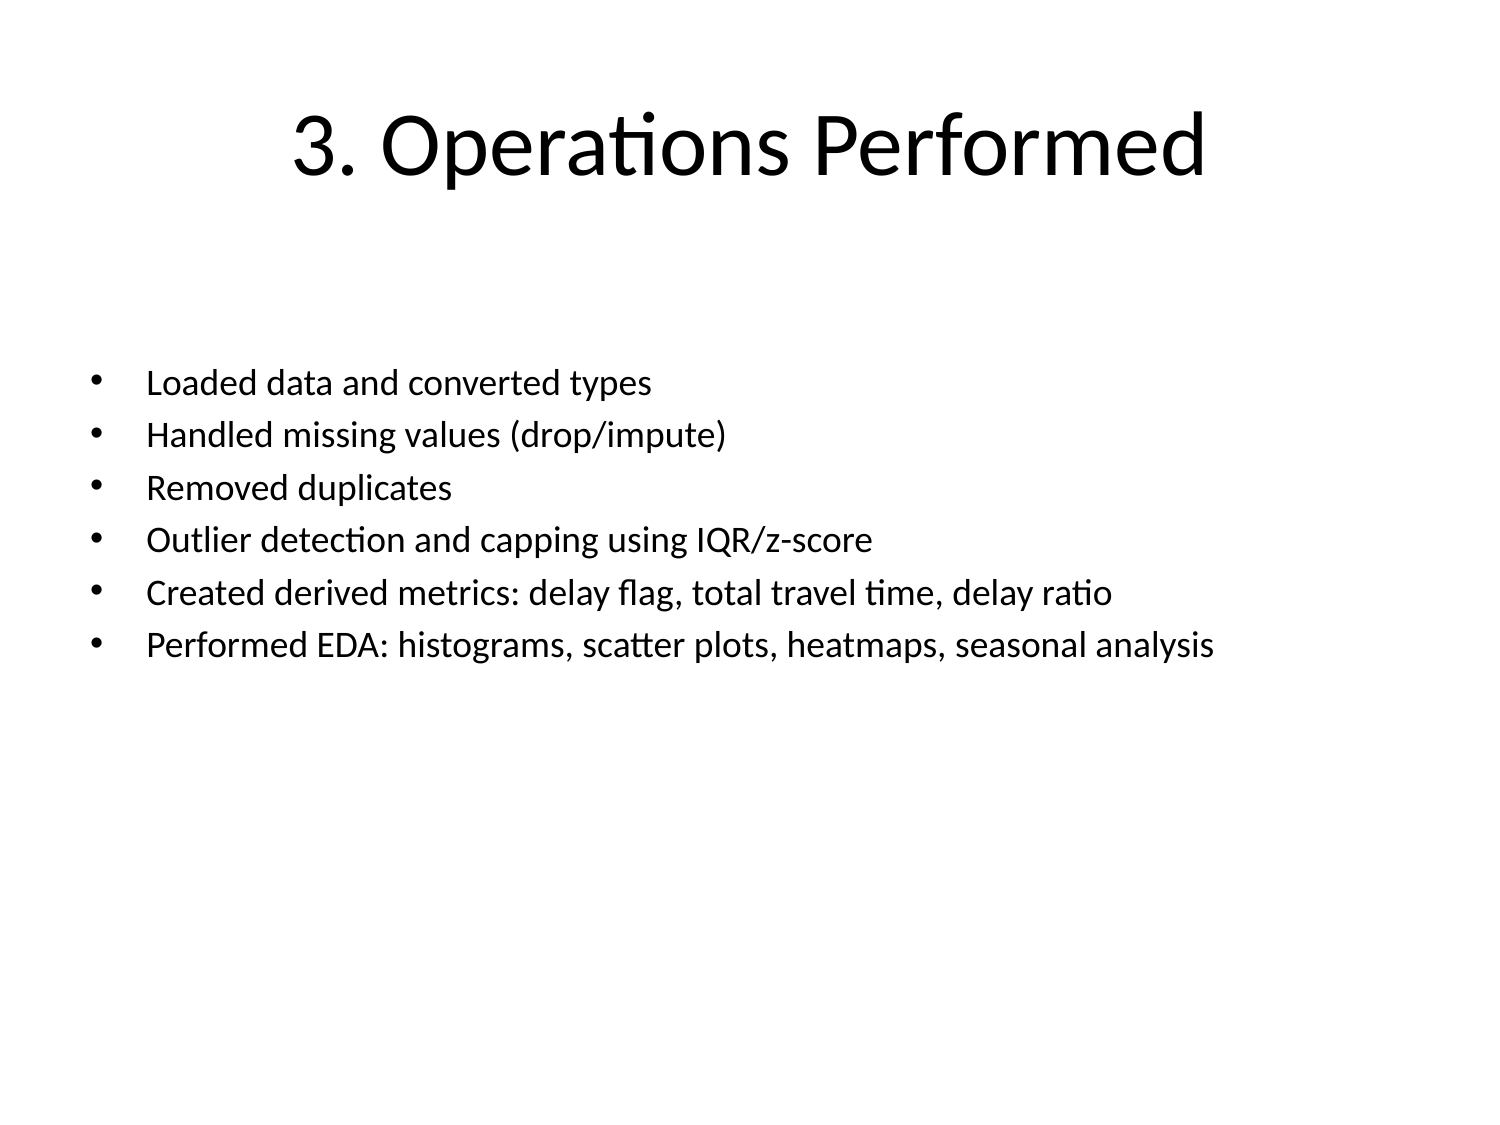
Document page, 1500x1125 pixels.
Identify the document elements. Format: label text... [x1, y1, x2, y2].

list Loaded data and converted types Handled missing values (drop/impute) Removed duplicates Outlier detection and capping using IQR/z-score Created derived metrics: delay flag, total travel time, delay ratio Performed EDA: histograms, scatter plots, heatmaps, seasonal analysis [75, 262, 1425, 1005]
title 3. Operations Performed [75, 45, 1425, 233]
